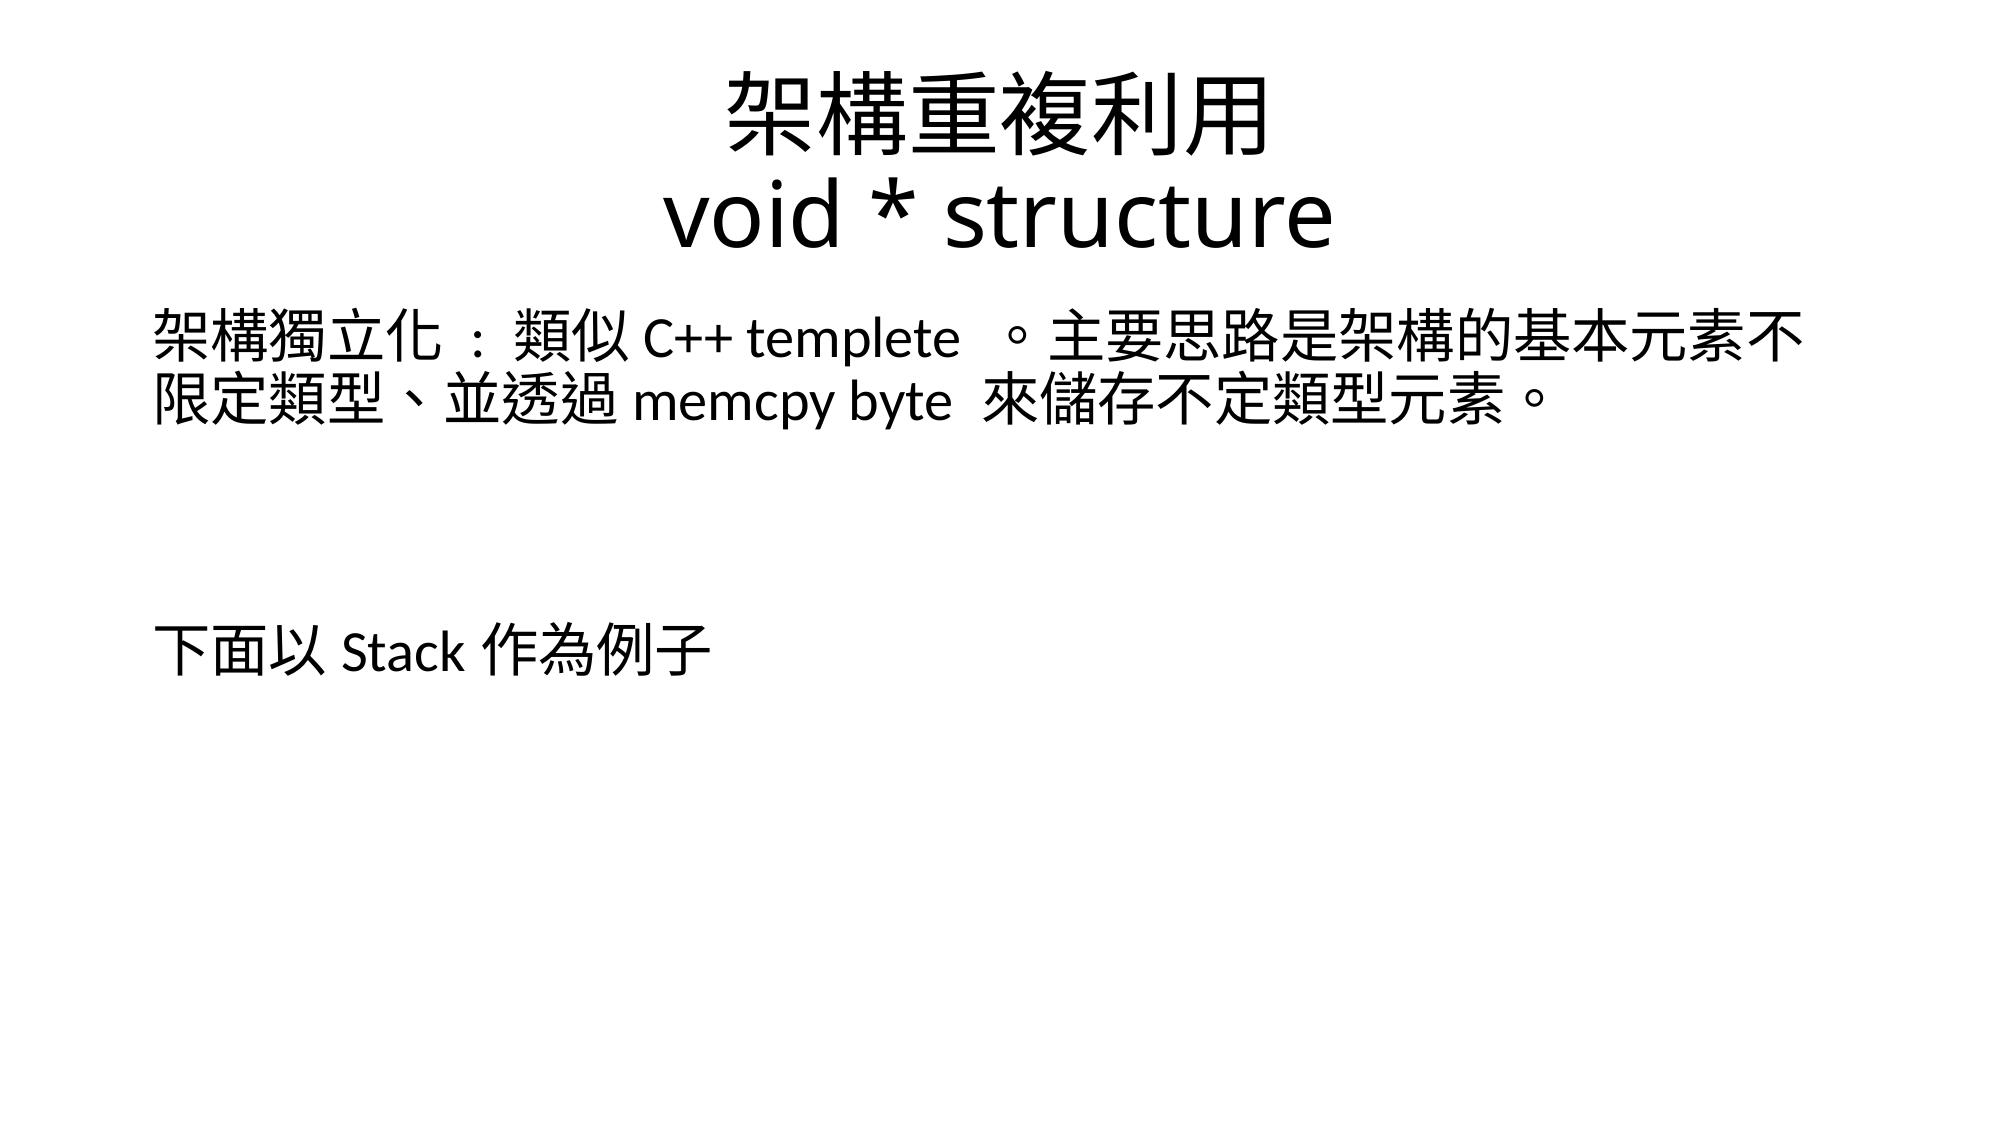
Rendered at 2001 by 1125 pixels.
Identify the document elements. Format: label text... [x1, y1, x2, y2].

title 架構重複利用 void * structure [137, 59, 1863, 278]
list 架構獨立化 : 類似C++ templete 。主要思路是架構的基本元素不限定類型、並透過memcpy byte 來儲存不定類型元素。 下面以Stack作為例子 [137, 299, 1863, 1014]
